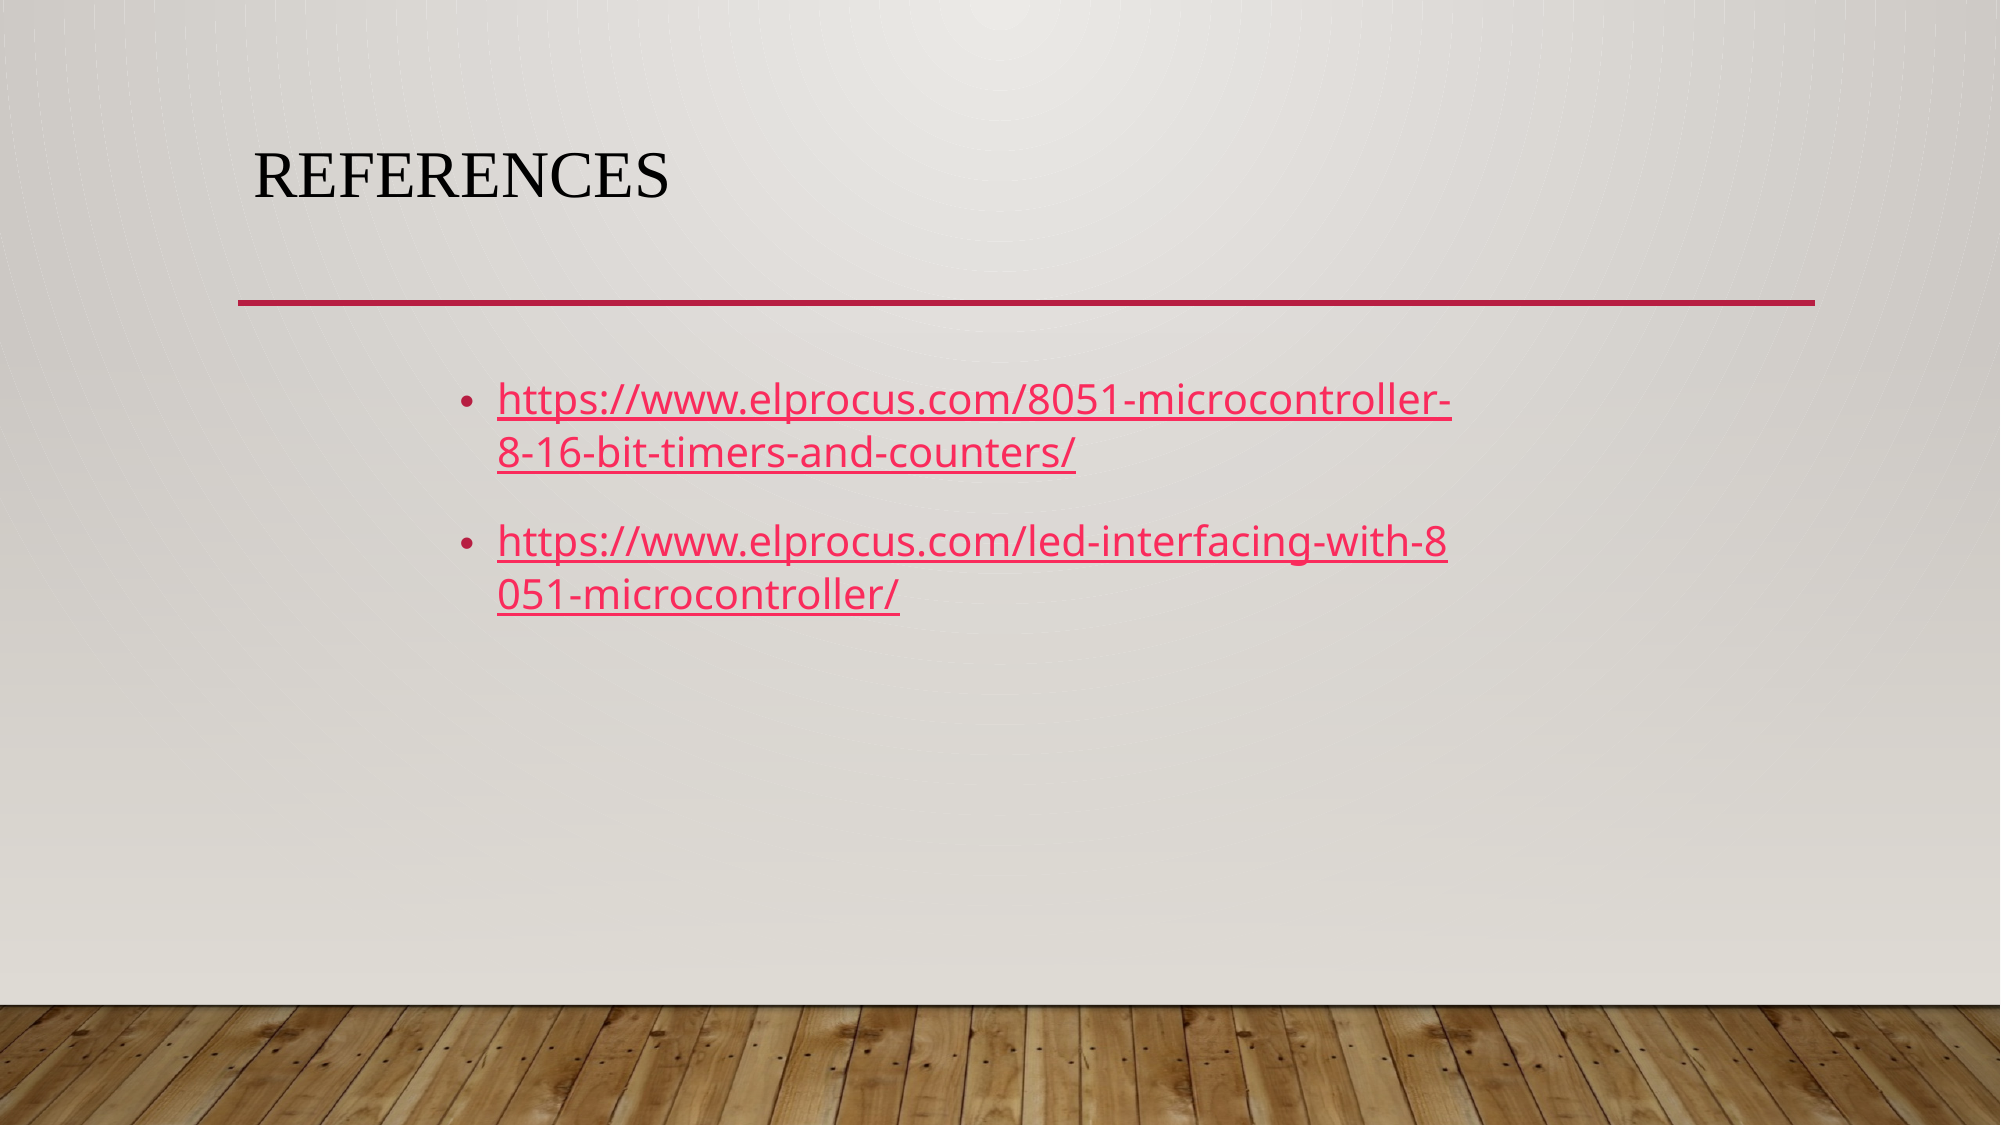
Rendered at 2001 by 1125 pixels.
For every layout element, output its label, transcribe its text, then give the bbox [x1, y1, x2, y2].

list https://www.elprocus.com/8051-microcontroller-8-16-bit-timers-and-counters/ https://www.elprocus.com/led-interfacing-with-8051-microcontroller/ [444, 353, 1486, 1069]
picture [0, 1005, 2000, 1125]
title References [238, 131, 1814, 305]
